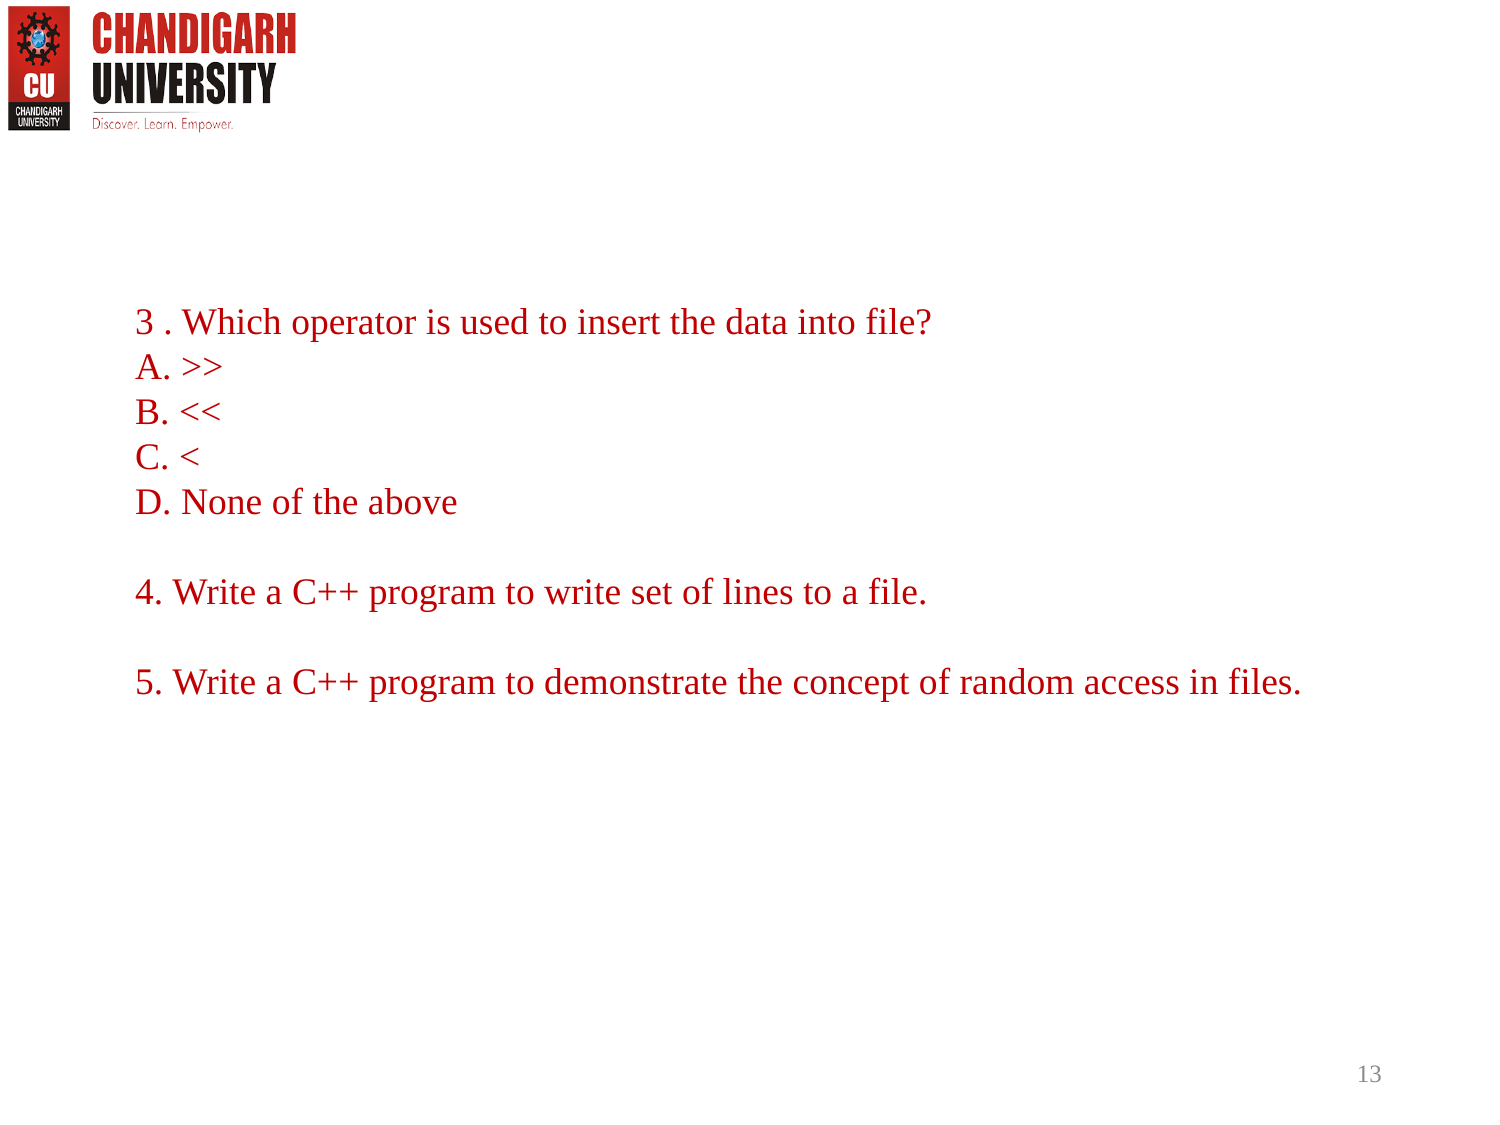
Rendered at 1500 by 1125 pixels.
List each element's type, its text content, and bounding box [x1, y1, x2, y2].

slide_number 13 [1059, 1042, 1397, 1103]
text_box 3 . Which operator is used to insert the data into file? A. >> B. << C. < D. None of the above 4. Write a C++ program to write set of lines to a file. 5. Write a C++ program to demonstrate the concept of random access in files. [120, 289, 1449, 800]
picture [0, 0, 302, 144]
